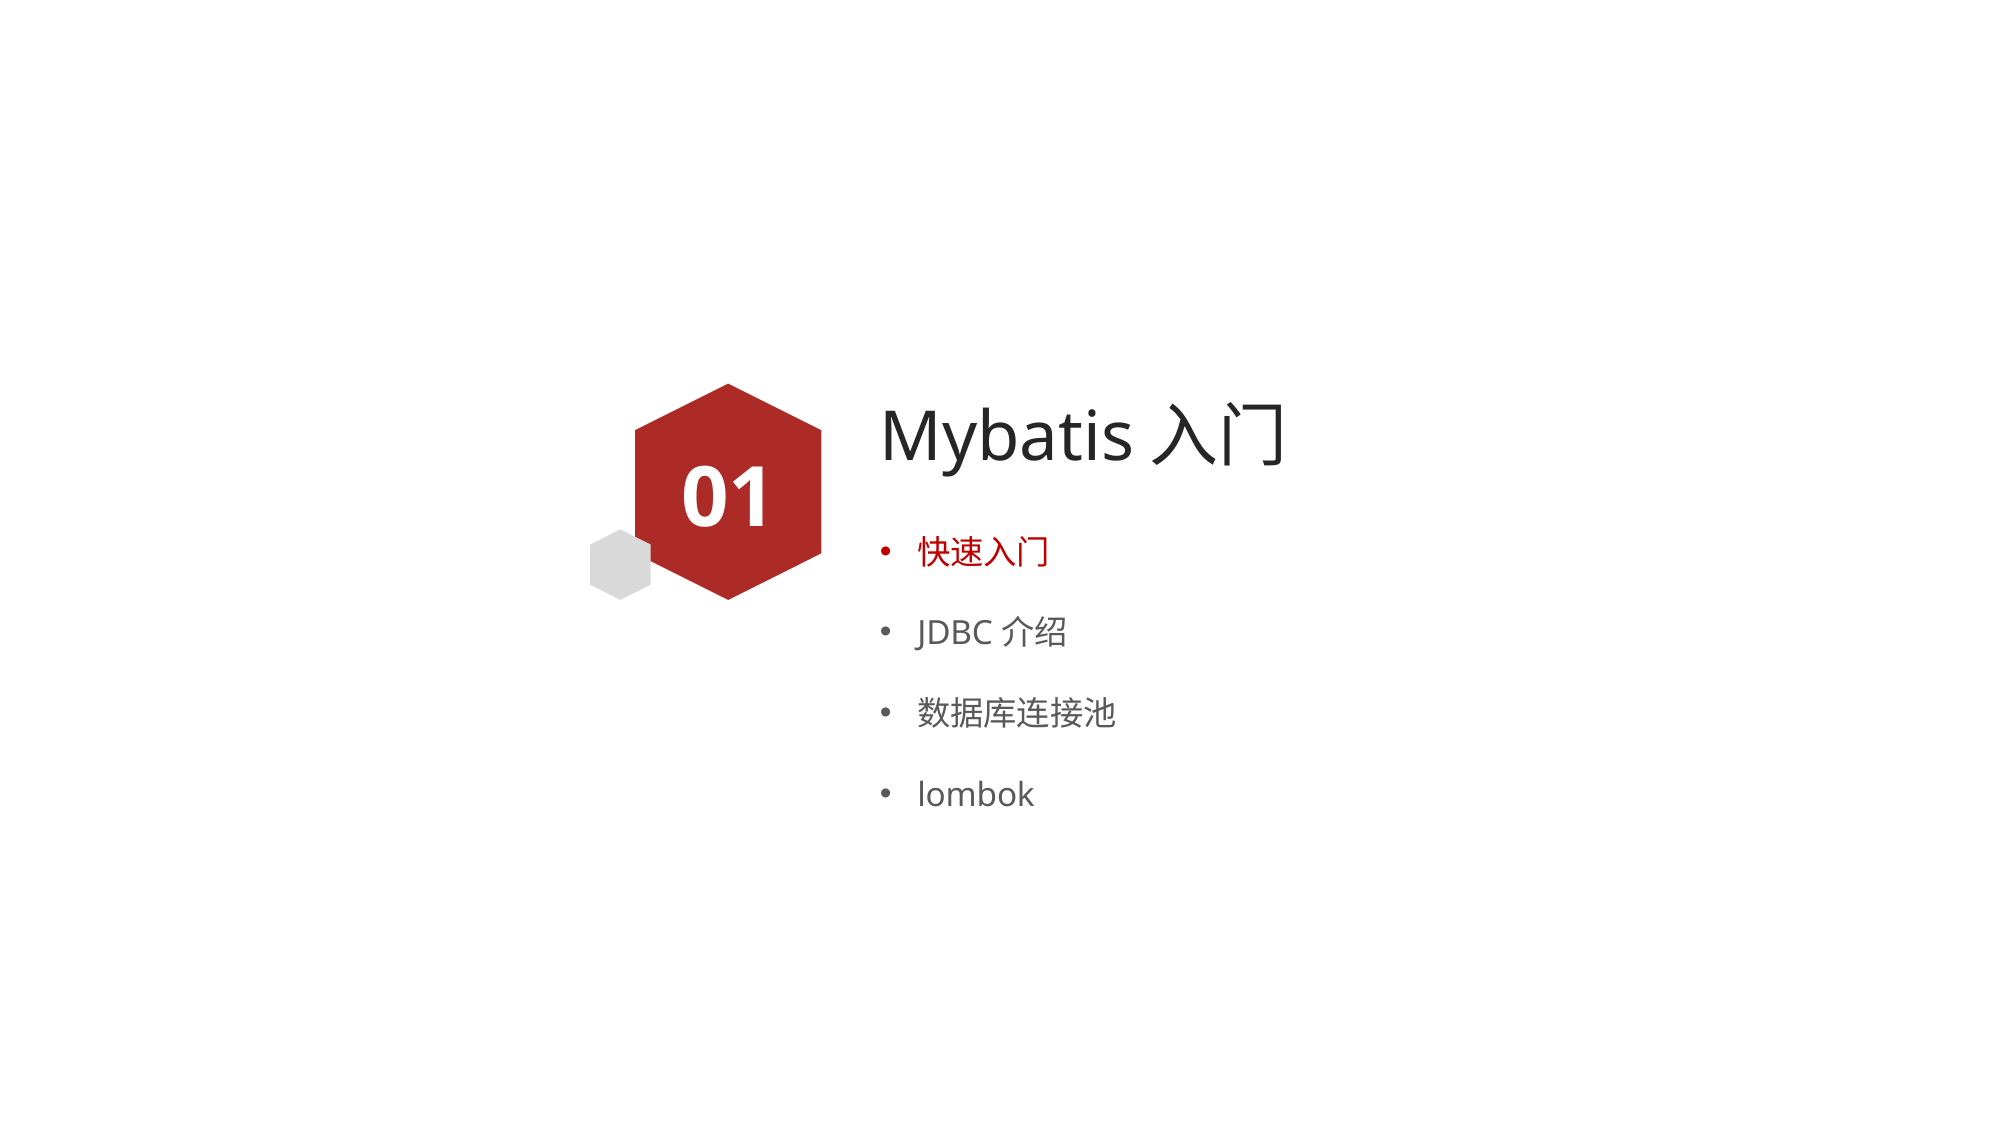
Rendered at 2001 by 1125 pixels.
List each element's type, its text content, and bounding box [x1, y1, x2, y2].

list 快速入门 JDBC介绍 数据库连接池 lombok [864, 503, 1659, 830]
list 01 [636, 404, 822, 594]
title Mybatis入门 [864, 393, 1969, 484]
